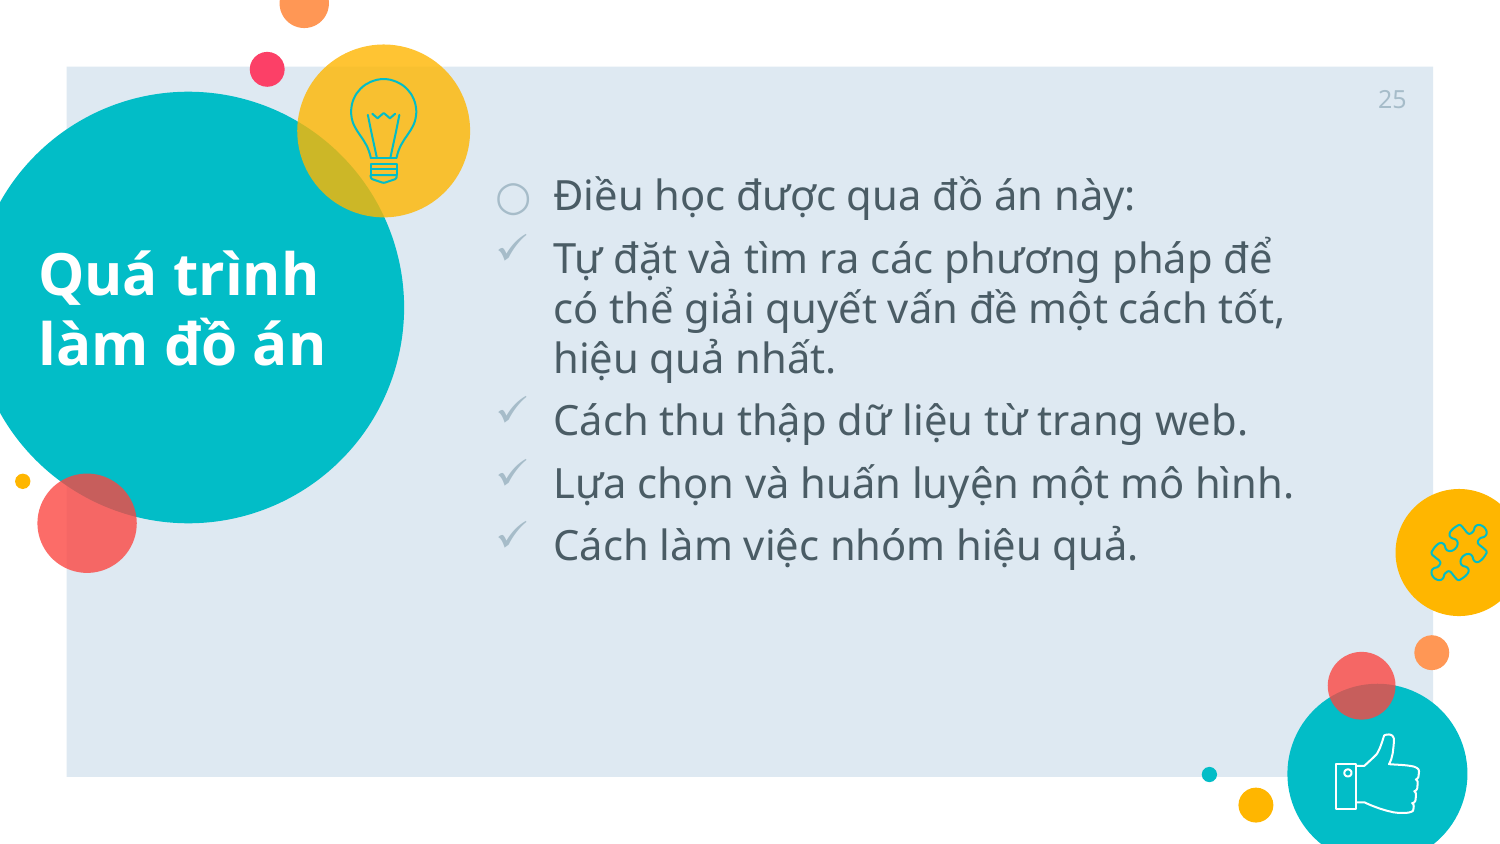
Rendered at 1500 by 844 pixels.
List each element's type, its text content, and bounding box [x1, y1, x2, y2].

slide_number 25 [1331, 68, 1422, 134]
title Quá trình làm đồ án [23, 91, 375, 524]
list Điều học được qua đồ án này: Tự đặt và tìm ra các phương pháp để có thể giải quyết vấn đề một cách tốt, hiệu quả nhất. Cách thu thập dữ liệu từ trang web. Lựa chọn và huấn luyện một mô hình. Cách làm việc nhóm hiệu quả. [463, 153, 1332, 690]
